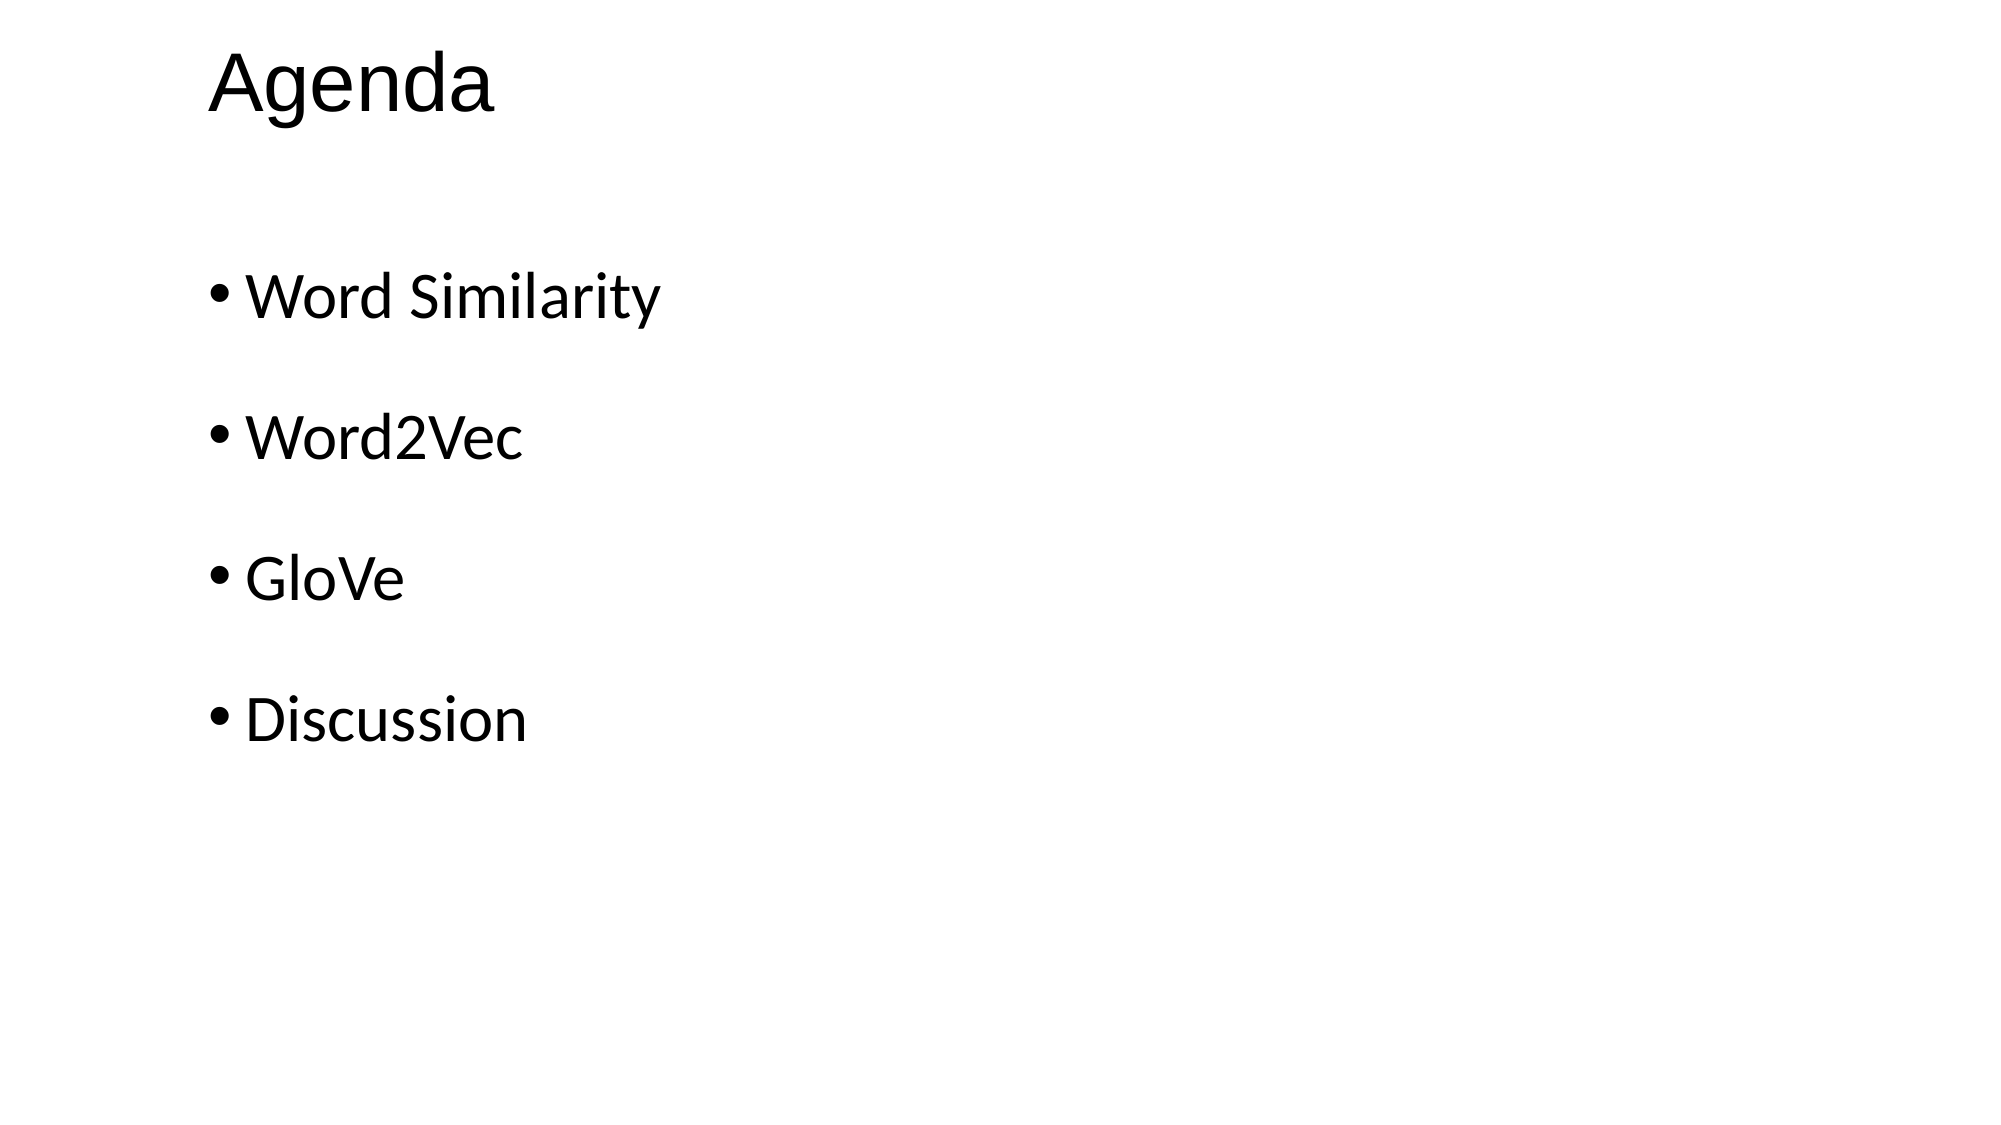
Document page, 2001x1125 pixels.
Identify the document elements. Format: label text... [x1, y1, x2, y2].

list Word Similarity Word2Vec GloVe Discussion [193, 204, 1815, 1059]
title Agenda [193, 24, 1854, 146]
